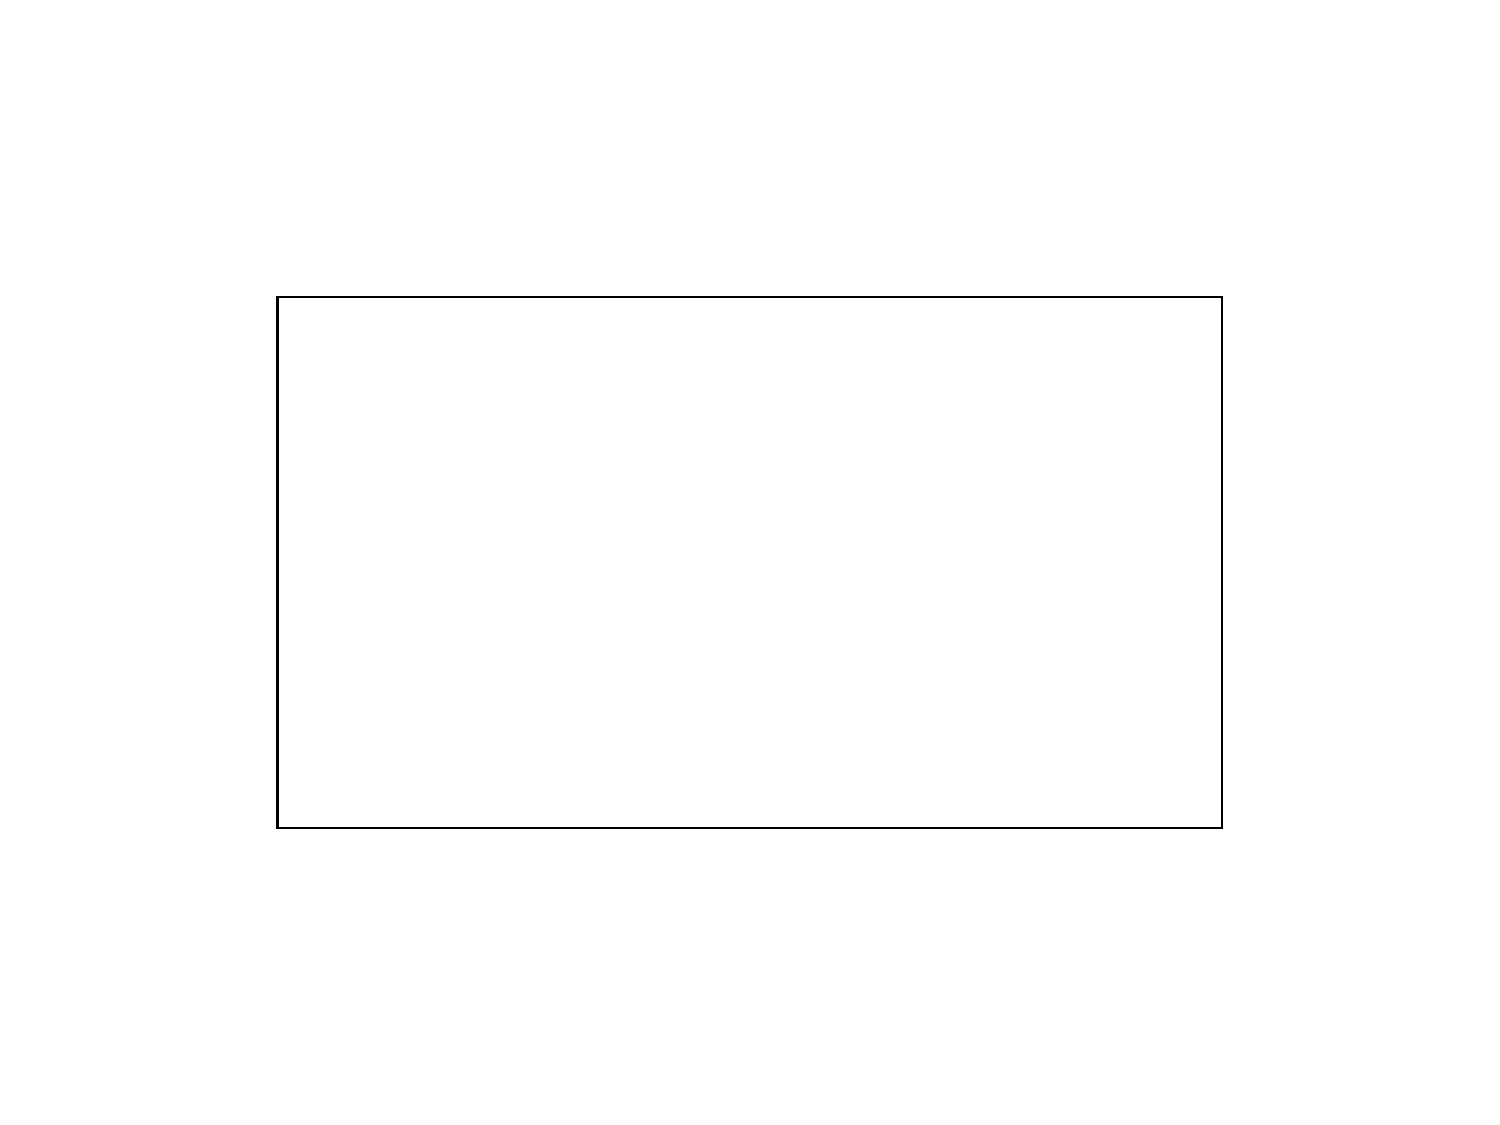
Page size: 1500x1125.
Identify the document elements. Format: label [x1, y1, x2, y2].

text_box [276, 296, 1223, 829]
